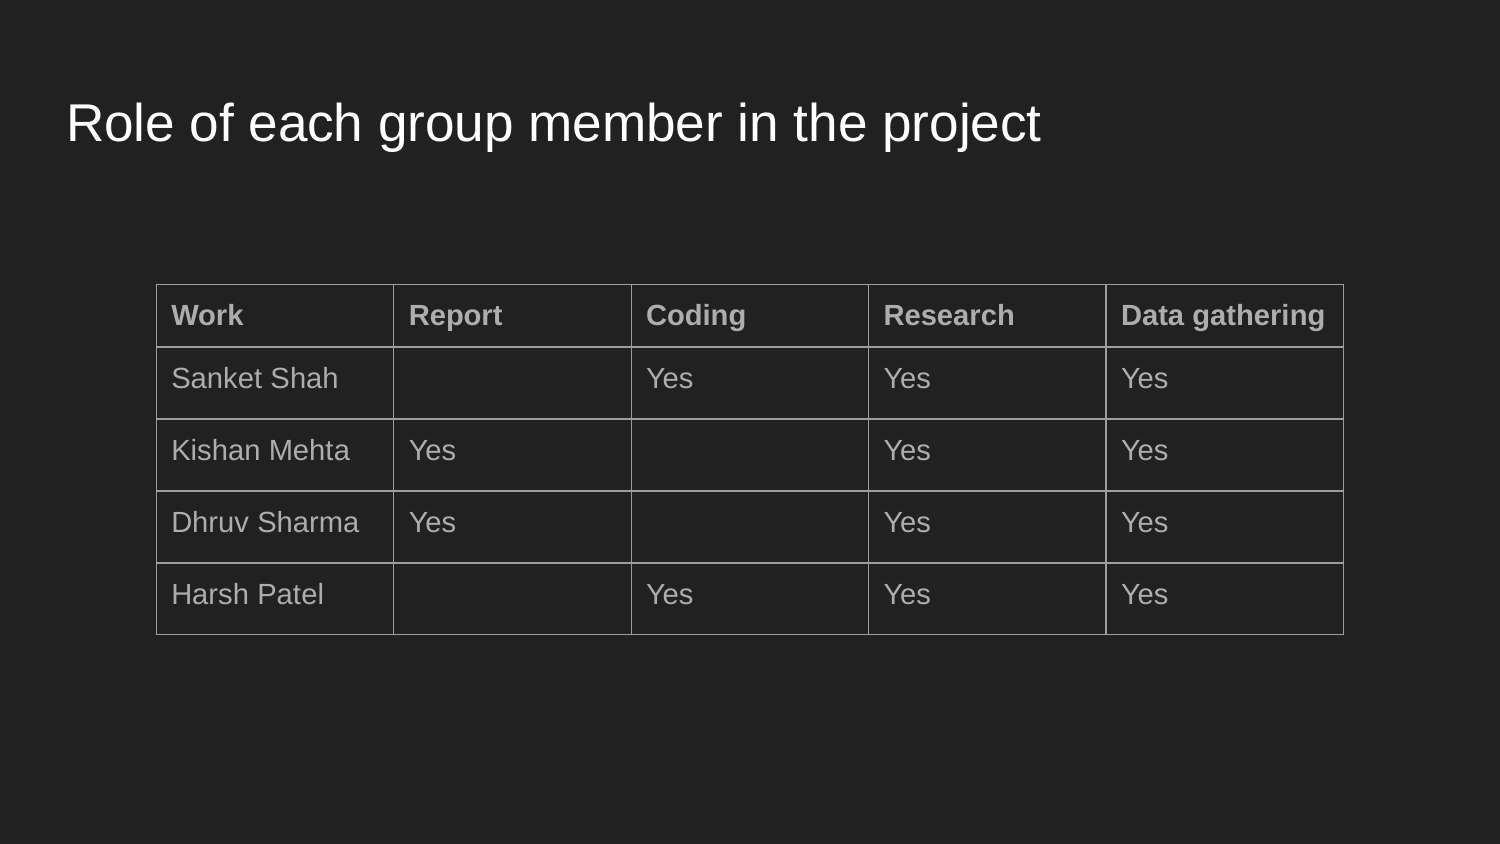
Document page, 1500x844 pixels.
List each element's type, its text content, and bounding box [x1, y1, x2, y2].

table_cell Yes [394, 492, 631, 562]
table_cell [632, 492, 868, 562]
table_cell Yes [869, 348, 1105, 418]
title Role of each group member in the project [51, 72, 1449, 167]
table_cell Yes [394, 420, 631, 490]
table_cell Yes [869, 492, 1105, 562]
table_header Data gathering [1107, 285, 1343, 346]
table_cell Dhruv Sharma [157, 492, 393, 562]
table_cell Yes [869, 420, 1105, 490]
table_cell [632, 420, 868, 490]
table_cell Yes [632, 348, 868, 418]
table_header Research [869, 285, 1105, 346]
table_cell Harsh Patel [157, 564, 393, 634]
table_cell Yes [869, 564, 1105, 634]
table_cell [394, 564, 631, 634]
table_cell Yes [1107, 564, 1343, 634]
table_cell [394, 348, 631, 418]
table_cell Yes [1107, 420, 1343, 490]
table_cell Yes [1107, 492, 1343, 562]
table_cell Yes [632, 564, 868, 634]
table_header Report [394, 285, 631, 346]
table_header Coding [632, 285, 868, 346]
table_cell Kishan Mehta [157, 420, 393, 490]
table_cell Yes [1107, 348, 1343, 418]
table_cell Sanket Shah [157, 348, 393, 418]
table_header Work [157, 285, 393, 346]
